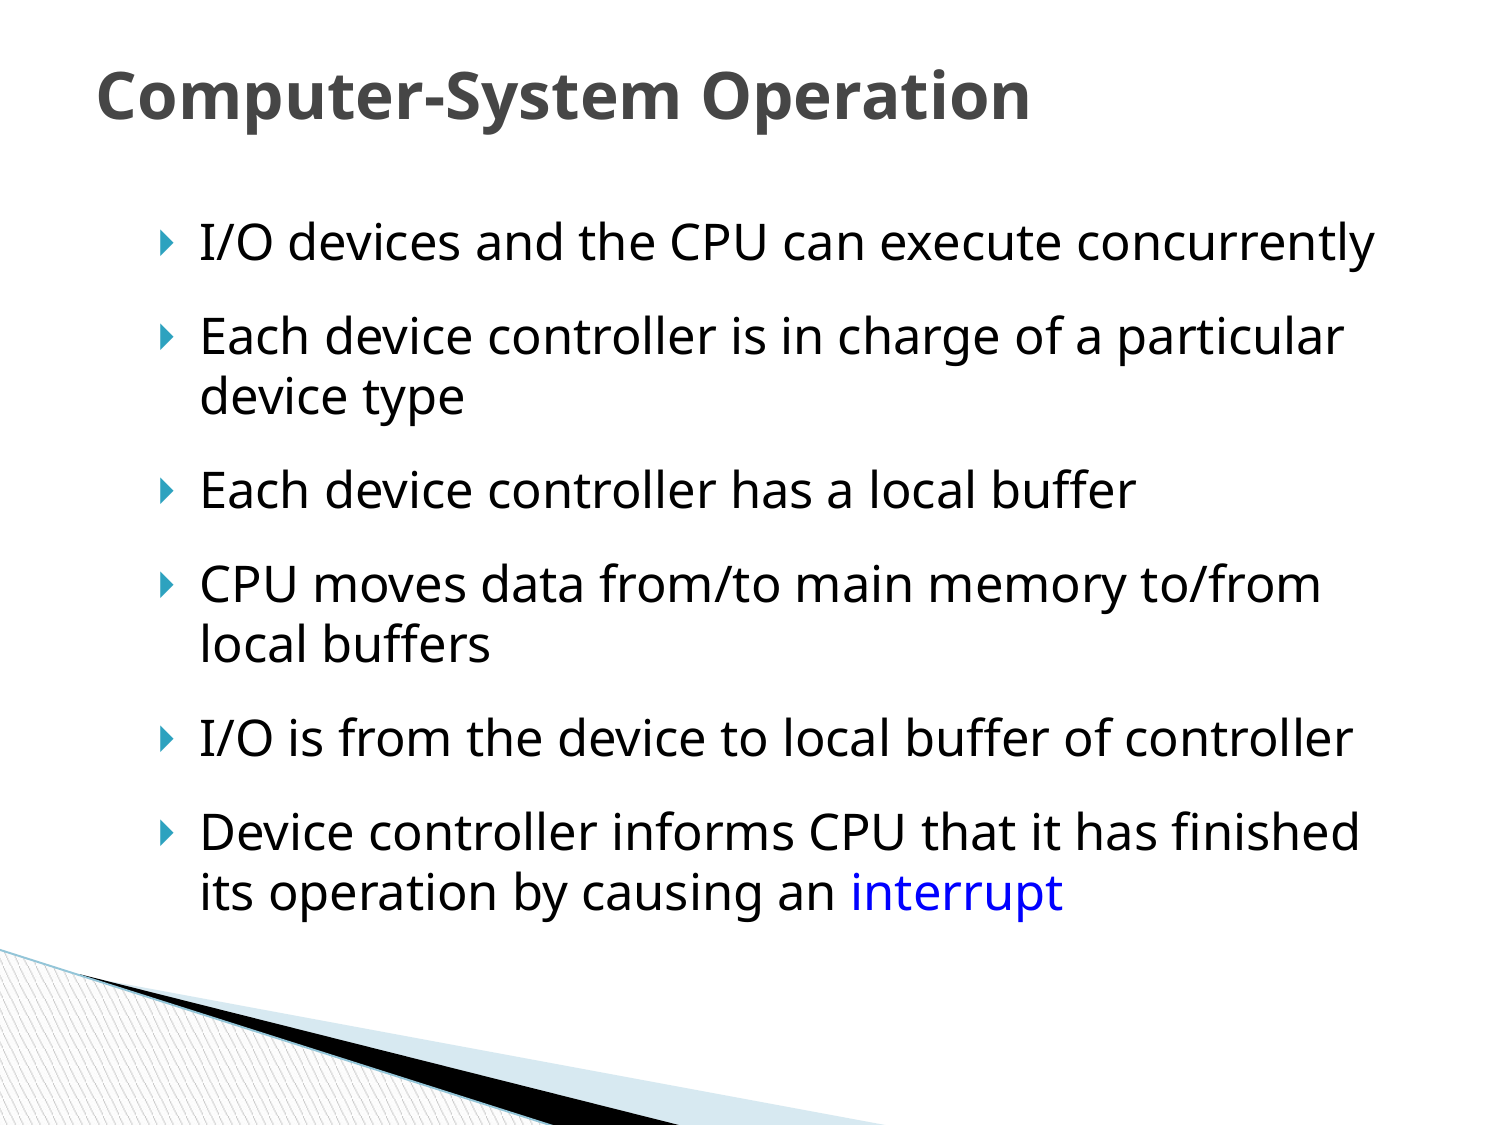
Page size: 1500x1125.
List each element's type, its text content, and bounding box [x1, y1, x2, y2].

list I/O devices and the CPU can execute concurrently Each device controller is in charge of a particular device type Each device controller has a local buffer CPU moves data from/to main memory to/from local buffers I/O is from the device to local buffer of controller Device controller informs CPU that it has finished its operation by causing an interrupt [126, 202, 1397, 946]
title Computer-System Operation [80, 45, 1431, 141]
